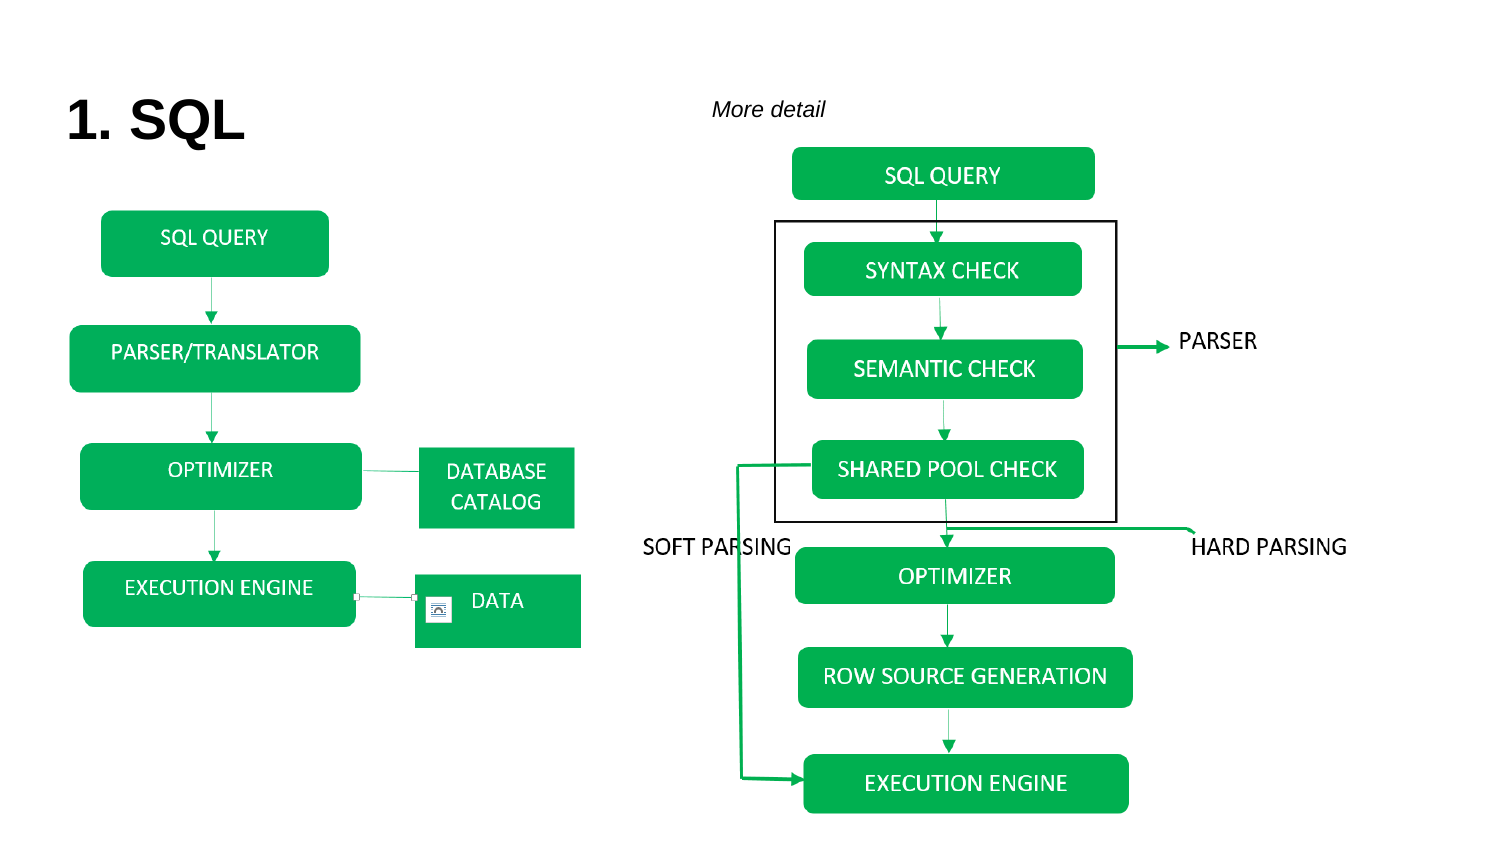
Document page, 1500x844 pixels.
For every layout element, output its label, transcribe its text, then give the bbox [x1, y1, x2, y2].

picture [24, 138, 1464, 814]
title 1. SQL [51, 72, 1449, 167]
text_box More detail [696, 80, 926, 136]
